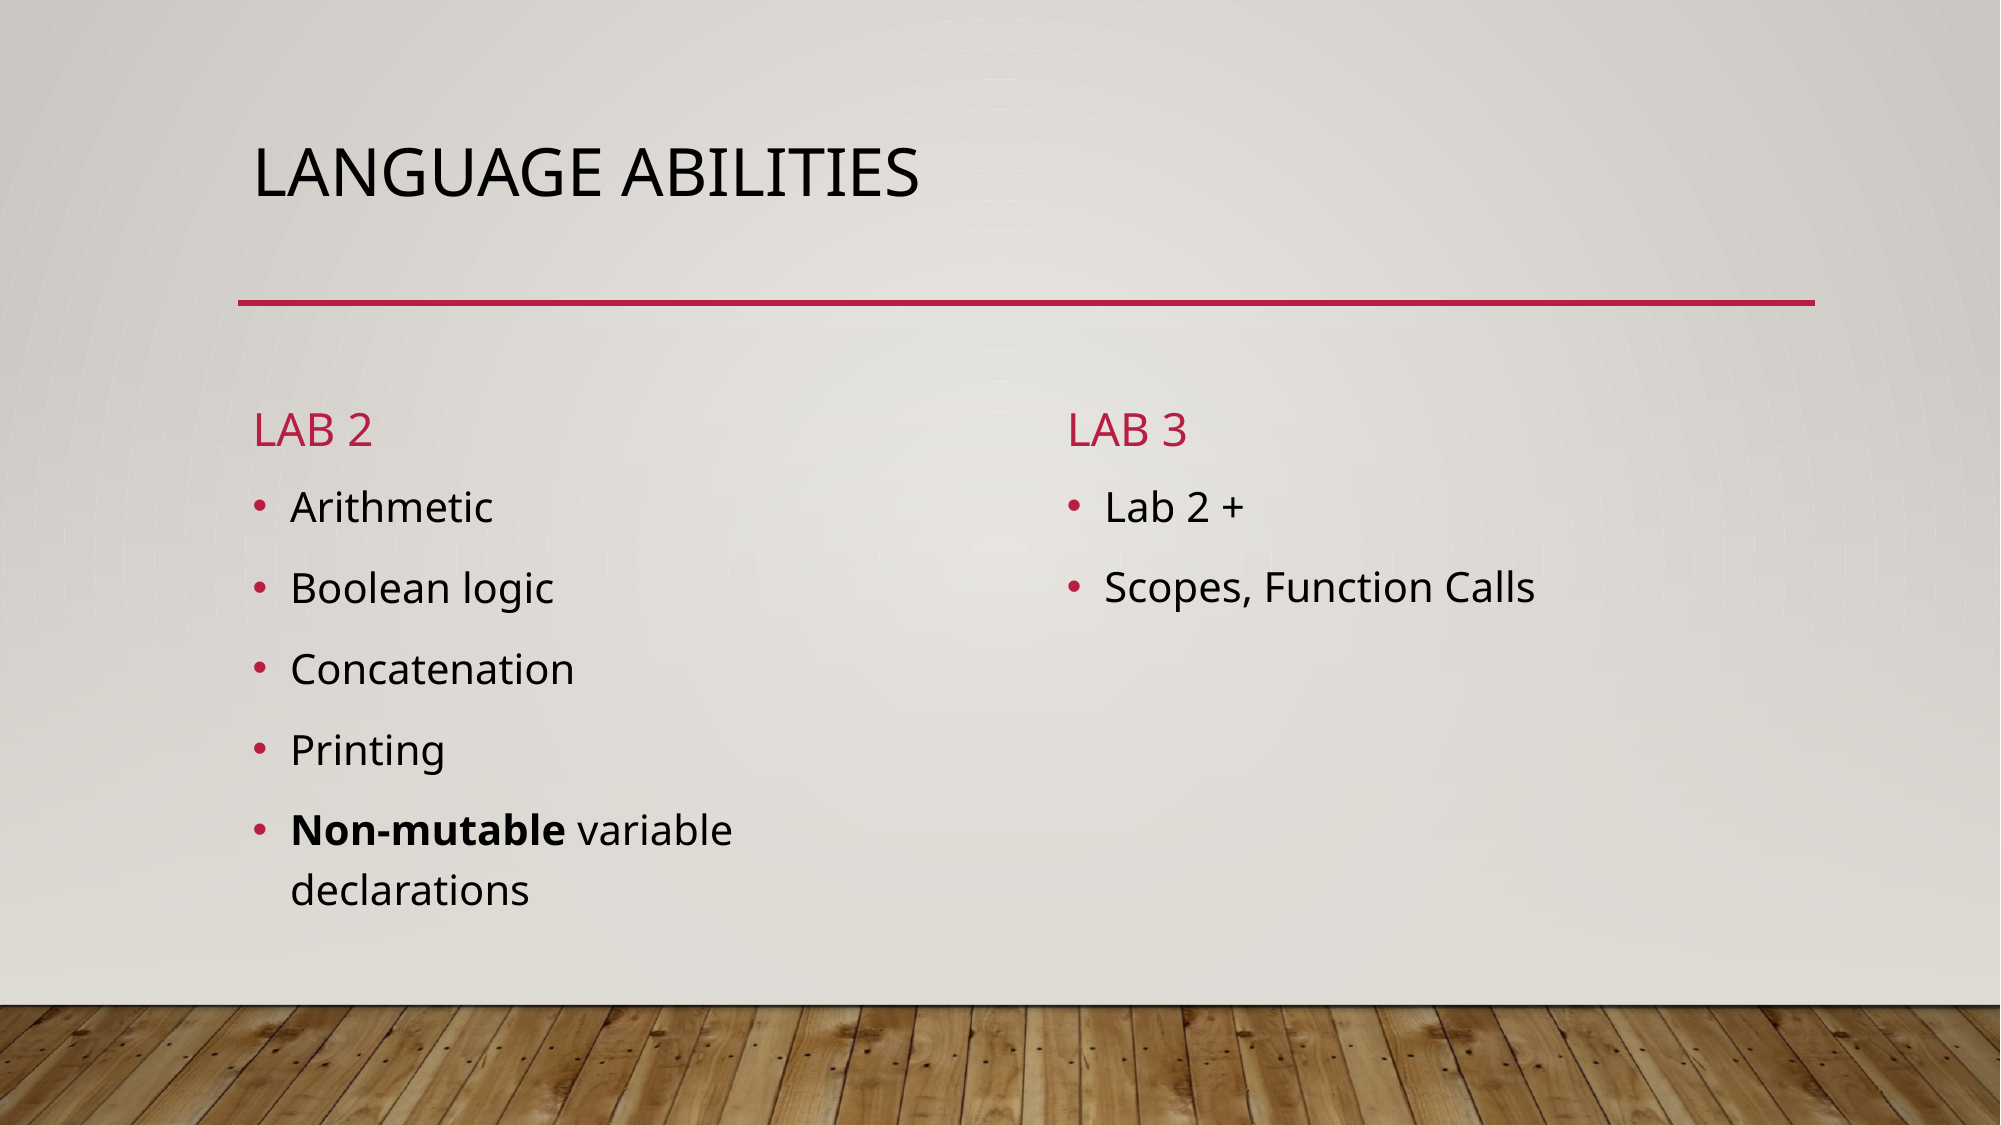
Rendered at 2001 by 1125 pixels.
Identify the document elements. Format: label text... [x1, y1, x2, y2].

list Lab 2 [237, 331, 1000, 463]
picture [0, 1005, 2000, 1125]
list Lab 3 [1051, 331, 1814, 462]
list Lab 2 + Scopes, Function Calls [1051, 462, 1814, 896]
list Arithmetic Boolean logic Concatenation Printing Non-mutable variable declarations [237, 463, 1000, 898]
title Language Abilities [237, 131, 1814, 306]
